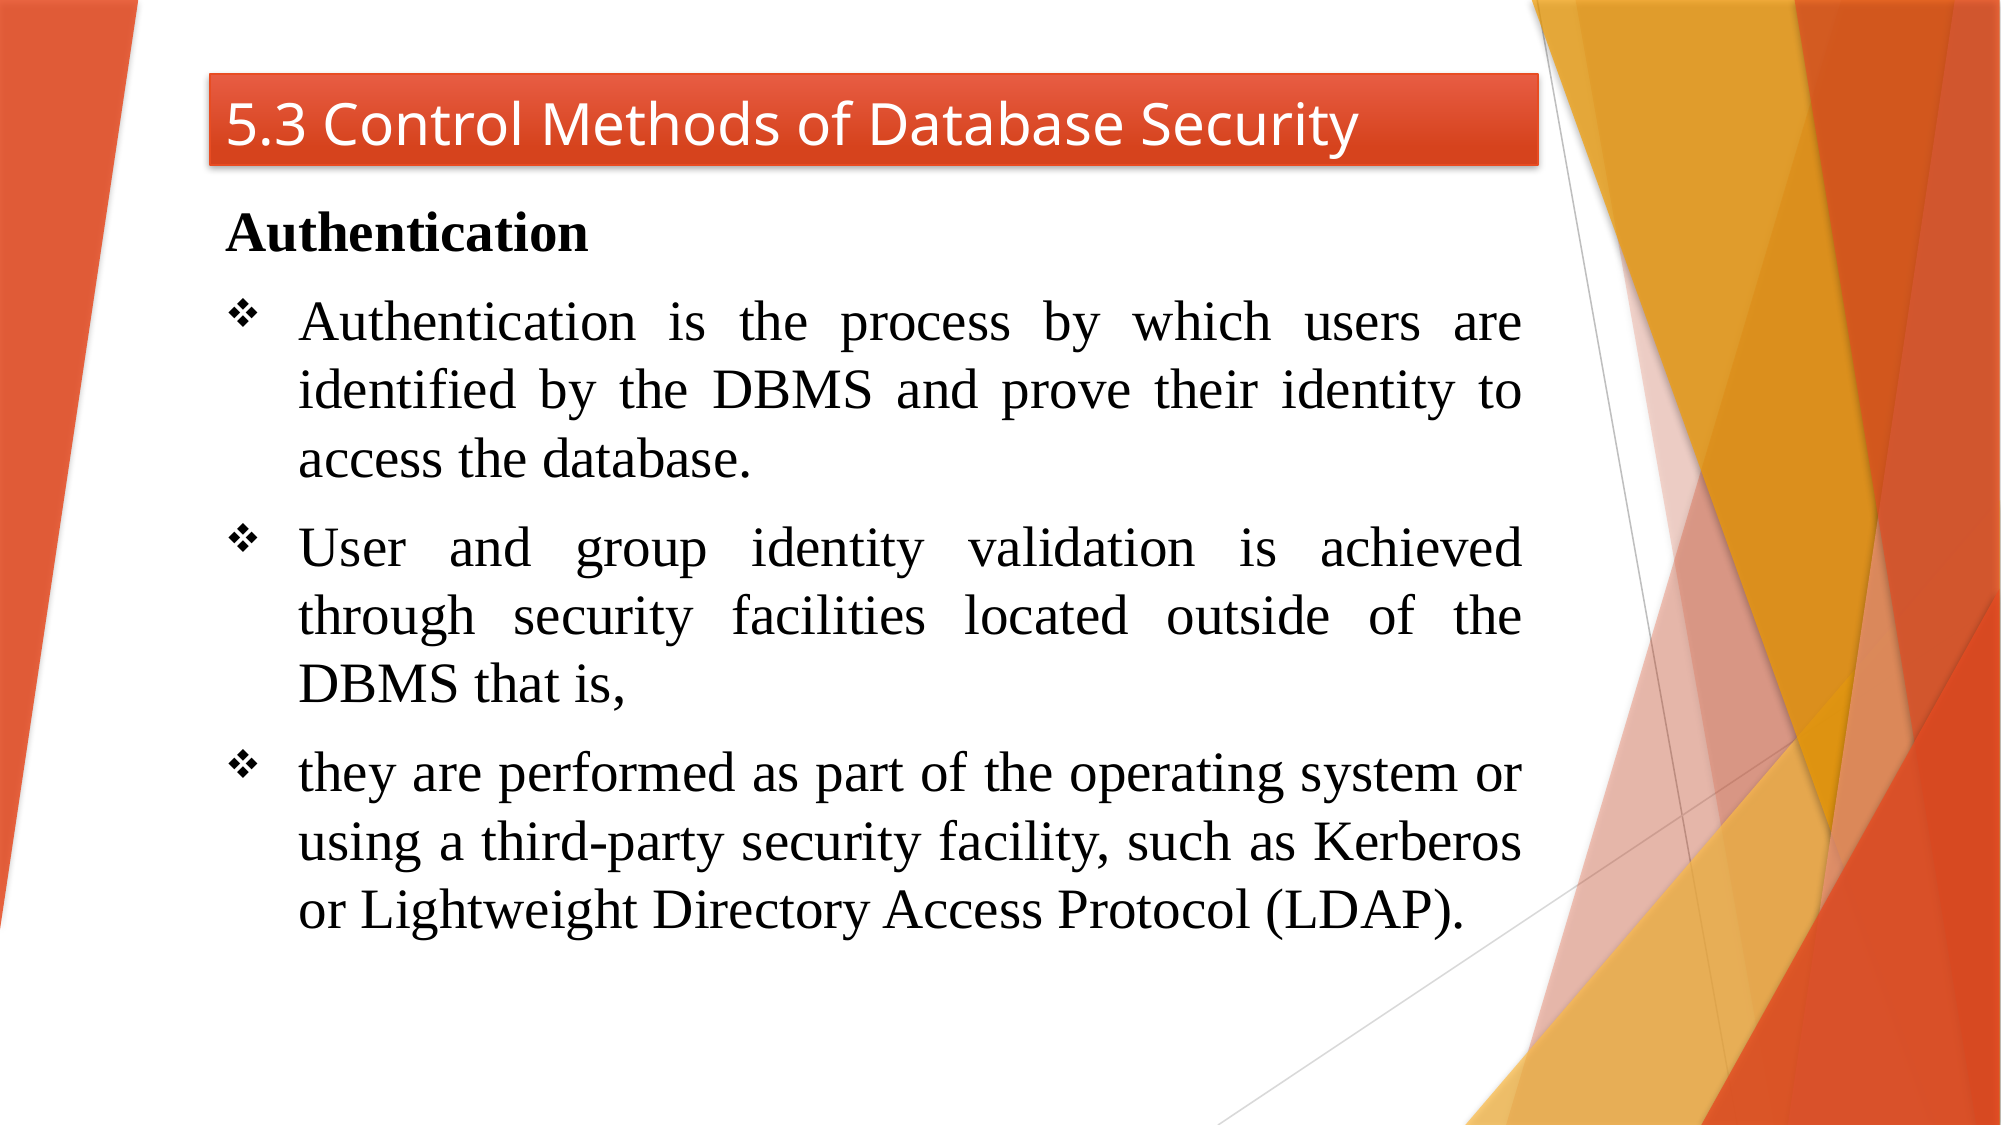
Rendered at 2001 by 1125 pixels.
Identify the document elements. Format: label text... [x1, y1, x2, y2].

title 5.3 Control Methods of Database Security [209, 73, 1539, 166]
subtitle Authentication Authentication is the process by which users are identified by the DBMS and prove their identity to access the database. User and group identity validation is achieved through security facilities located outside of the DBMS that is, they are performed as part of the operating system or using a third-party security facility, such as Kerberos or Lightweight Directory Access Protocol (LDAP). [210, 186, 1538, 1006]
